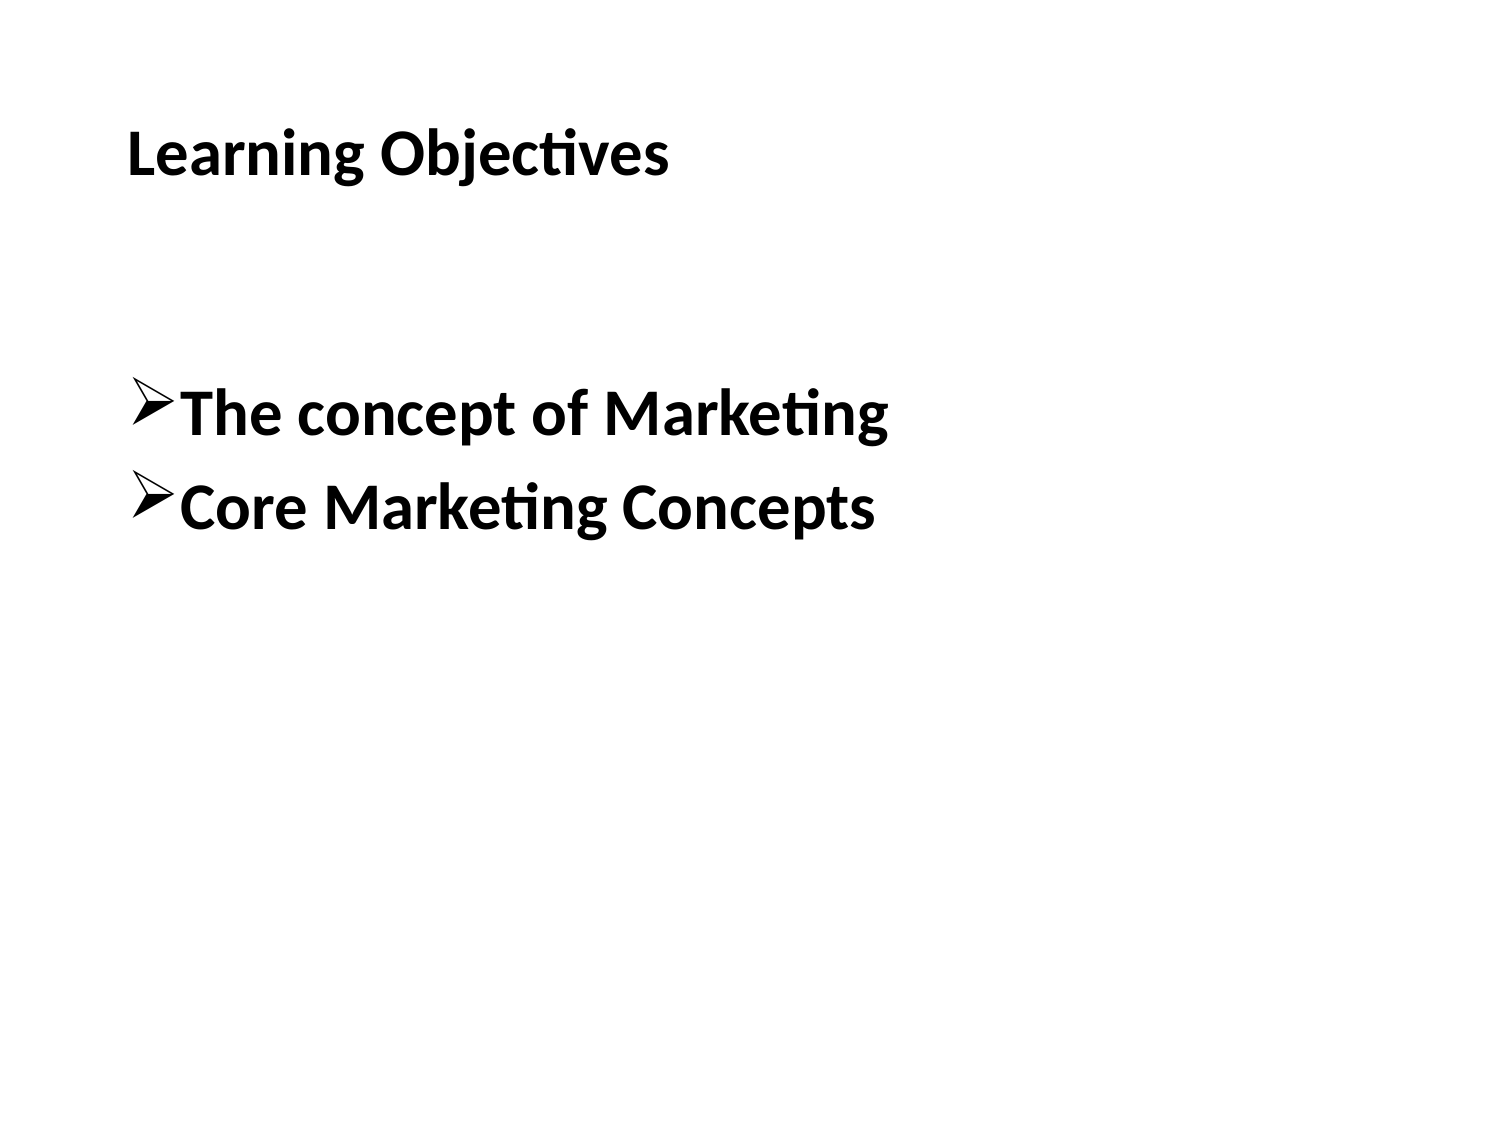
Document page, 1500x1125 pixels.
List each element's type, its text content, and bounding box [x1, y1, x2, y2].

subtitle The concept of Marketing Core Marketing Concepts [112, 361, 1275, 925]
title Learning Objectives [112, 66, 1388, 232]
